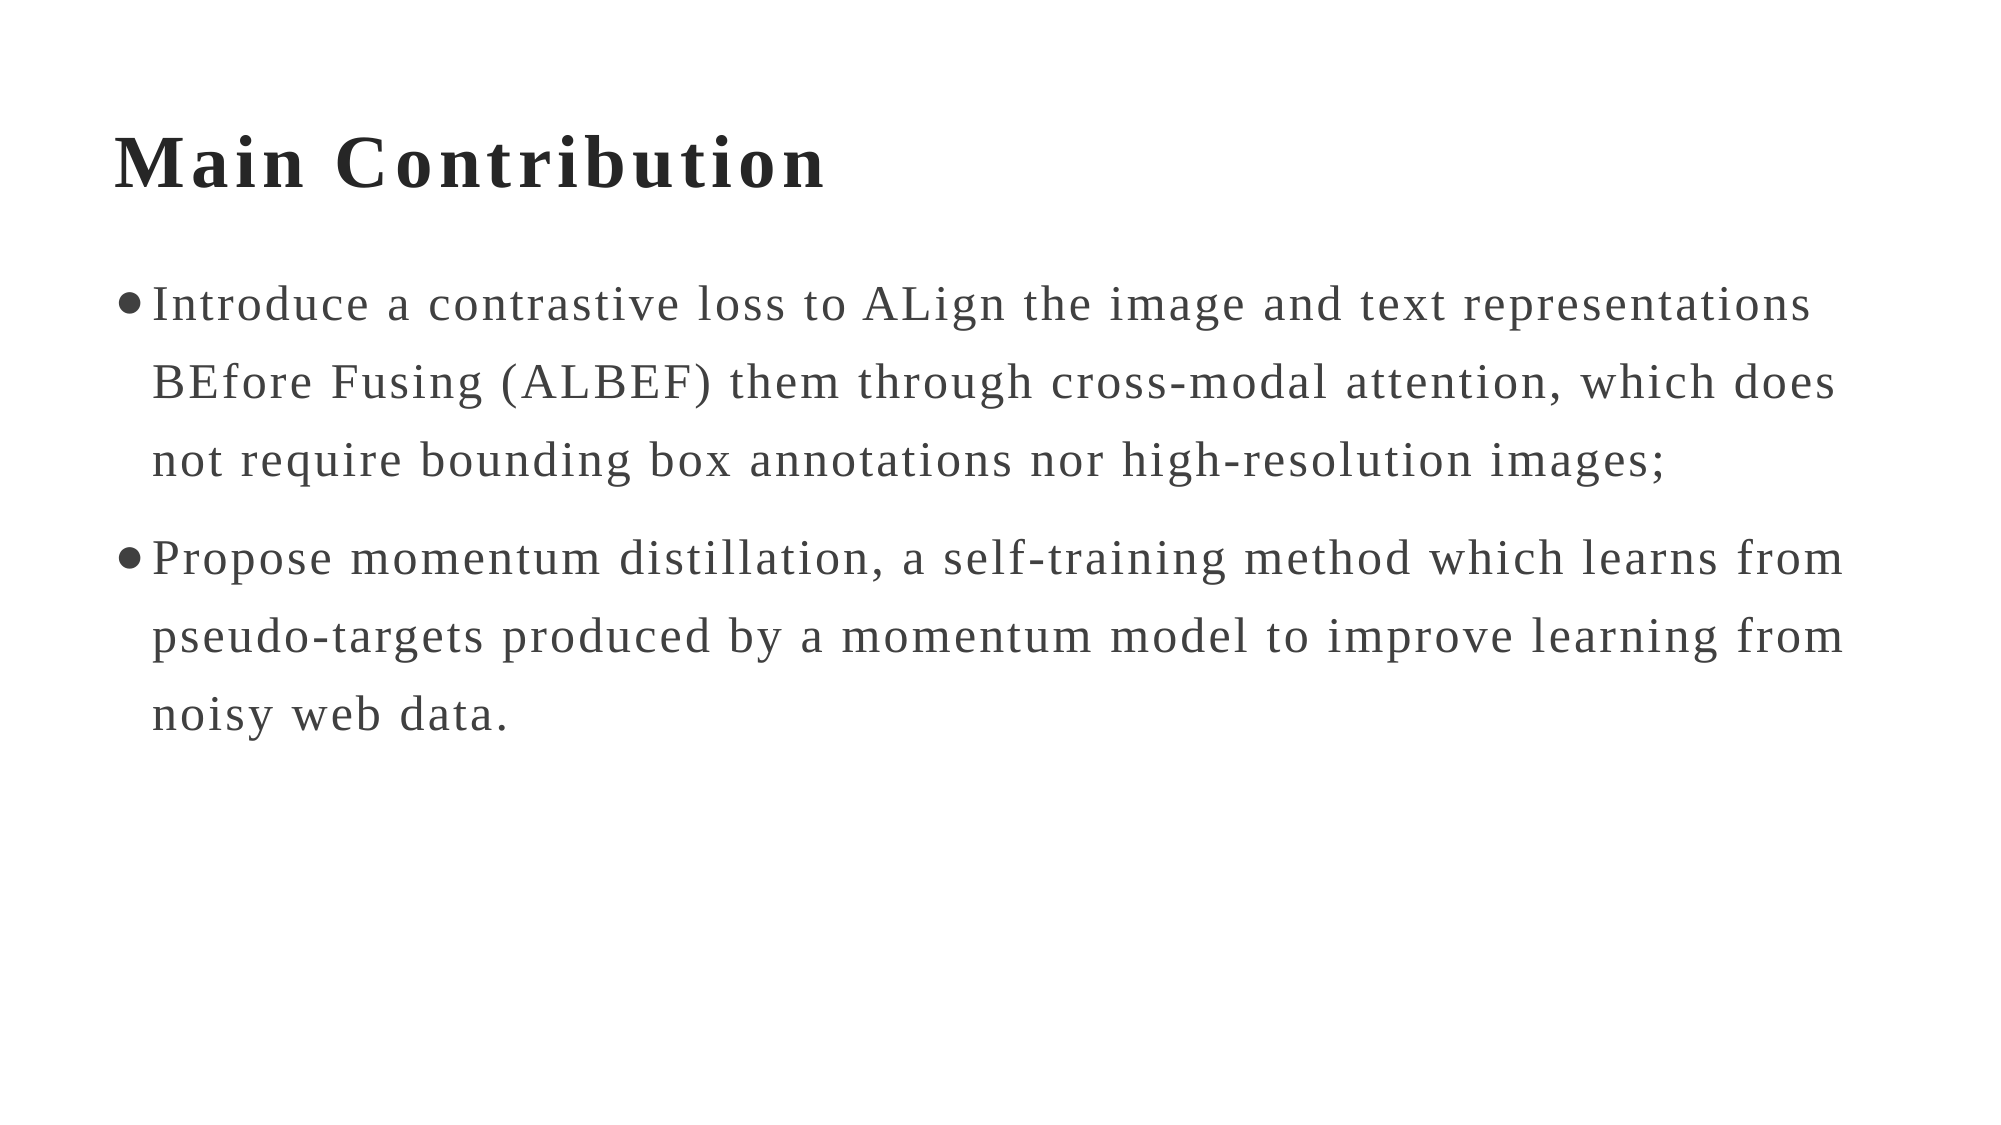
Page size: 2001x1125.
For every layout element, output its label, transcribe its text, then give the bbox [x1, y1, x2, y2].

title Main Contribution [99, 99, 1900, 216]
list Introduce a contrastive loss to ALign the image and text representations BEfore Fusing (ALBEF) them through cross-modal attention, which does not require bounding box annotations nor high-resolution images; Propose momentum distillation, a self-training method which learns from pseudo-targets produced by a momentum model to improve learning from noisy web data. [99, 244, 1900, 1026]
